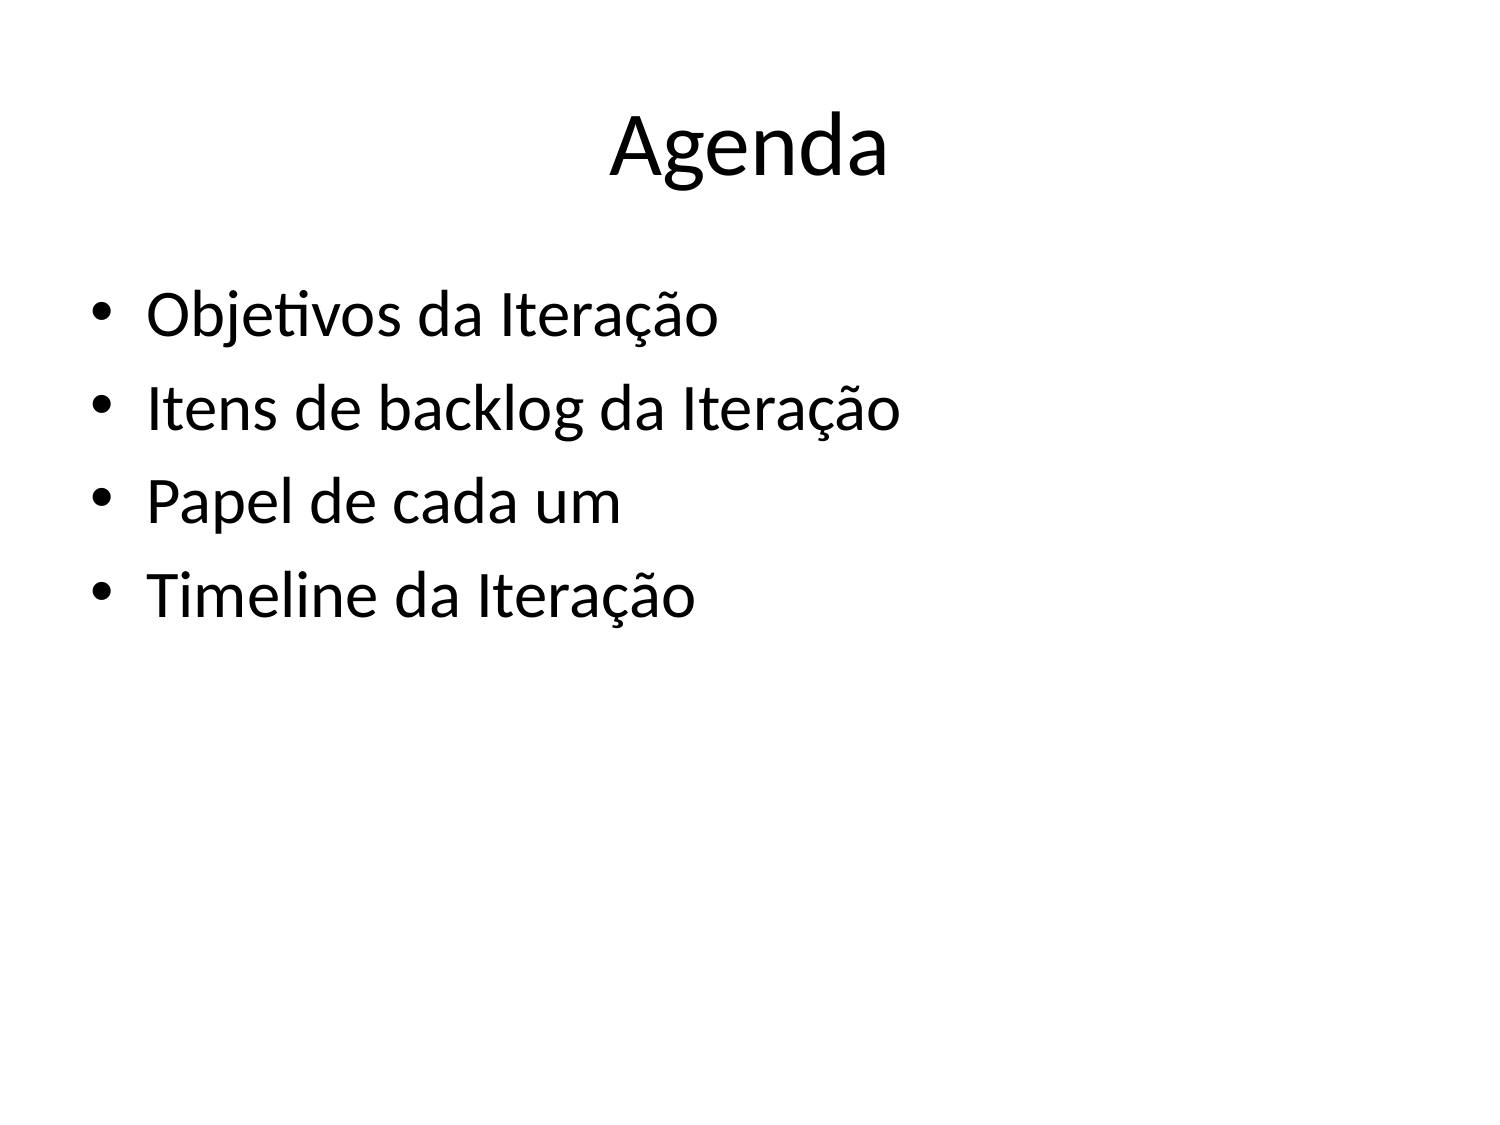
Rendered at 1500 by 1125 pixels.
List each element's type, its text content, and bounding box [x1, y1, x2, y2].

list Objetivos da Iteração Itens de backlog da Iteração Papel de cada um Timeline da Iteração [75, 262, 1425, 1005]
title Agenda [75, 45, 1425, 233]
